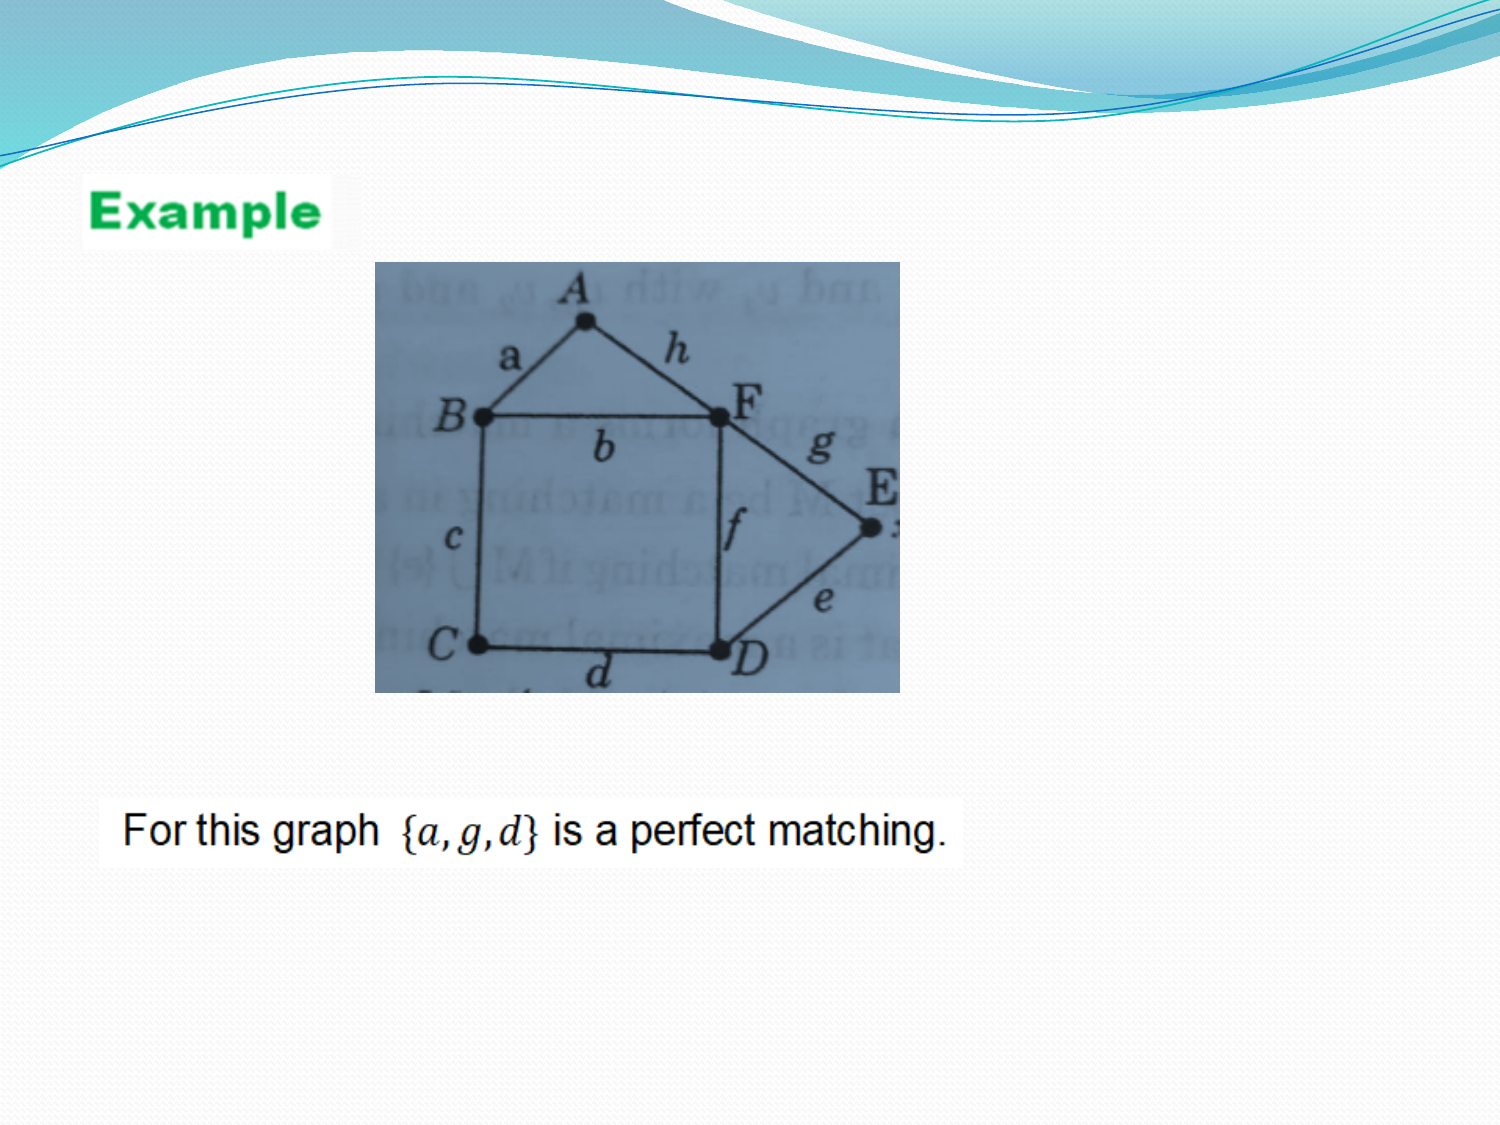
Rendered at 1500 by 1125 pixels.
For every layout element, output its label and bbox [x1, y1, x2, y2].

picture [374, 262, 901, 694]
picture [74, 174, 362, 252]
picture [99, 799, 963, 868]
